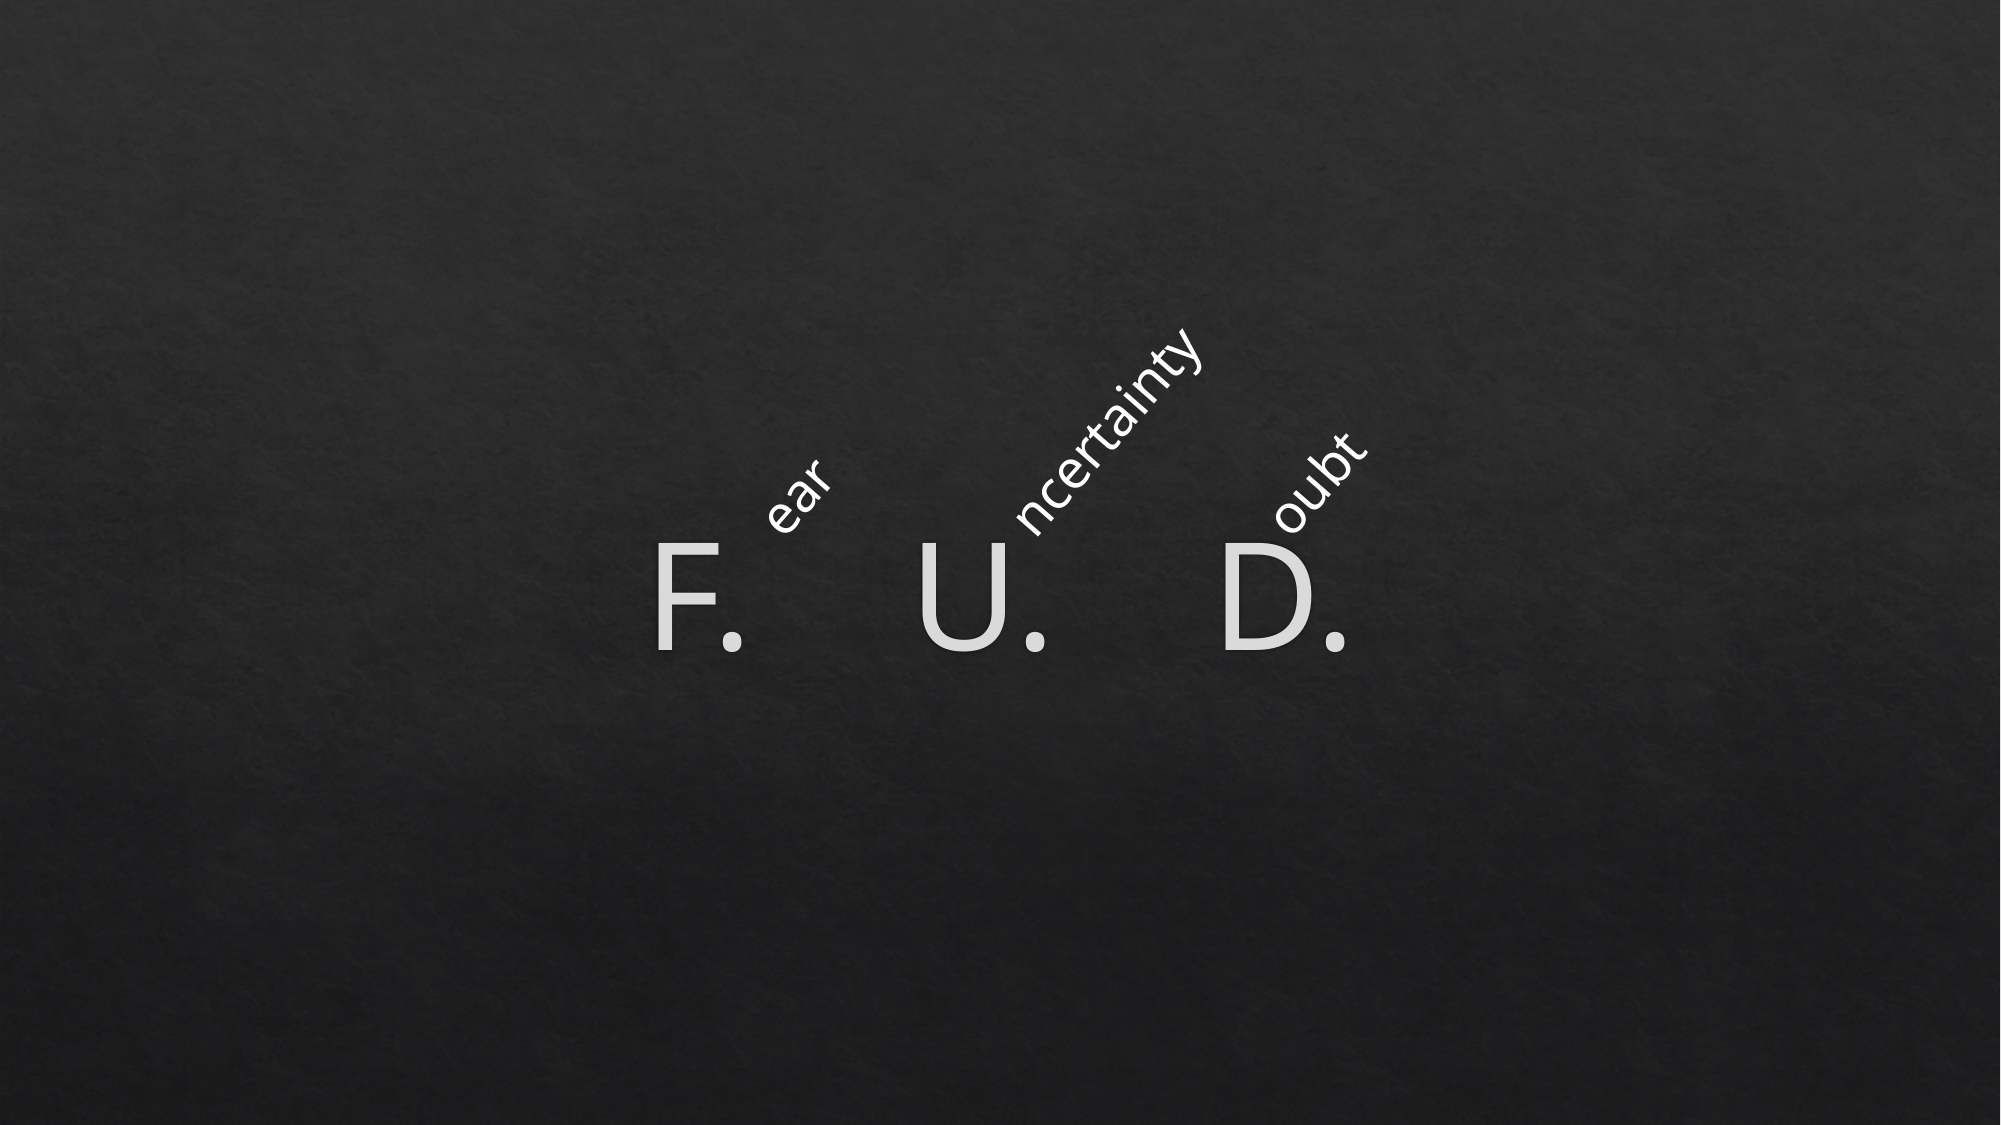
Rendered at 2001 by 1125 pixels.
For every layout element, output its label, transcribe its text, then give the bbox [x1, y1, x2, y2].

title F. U. D. [249, 489, 1750, 689]
text_box oubt [1235, 276, 1501, 564]
text_box ear [728, 276, 994, 564]
text_box ncertainty [979, 276, 1244, 564]
